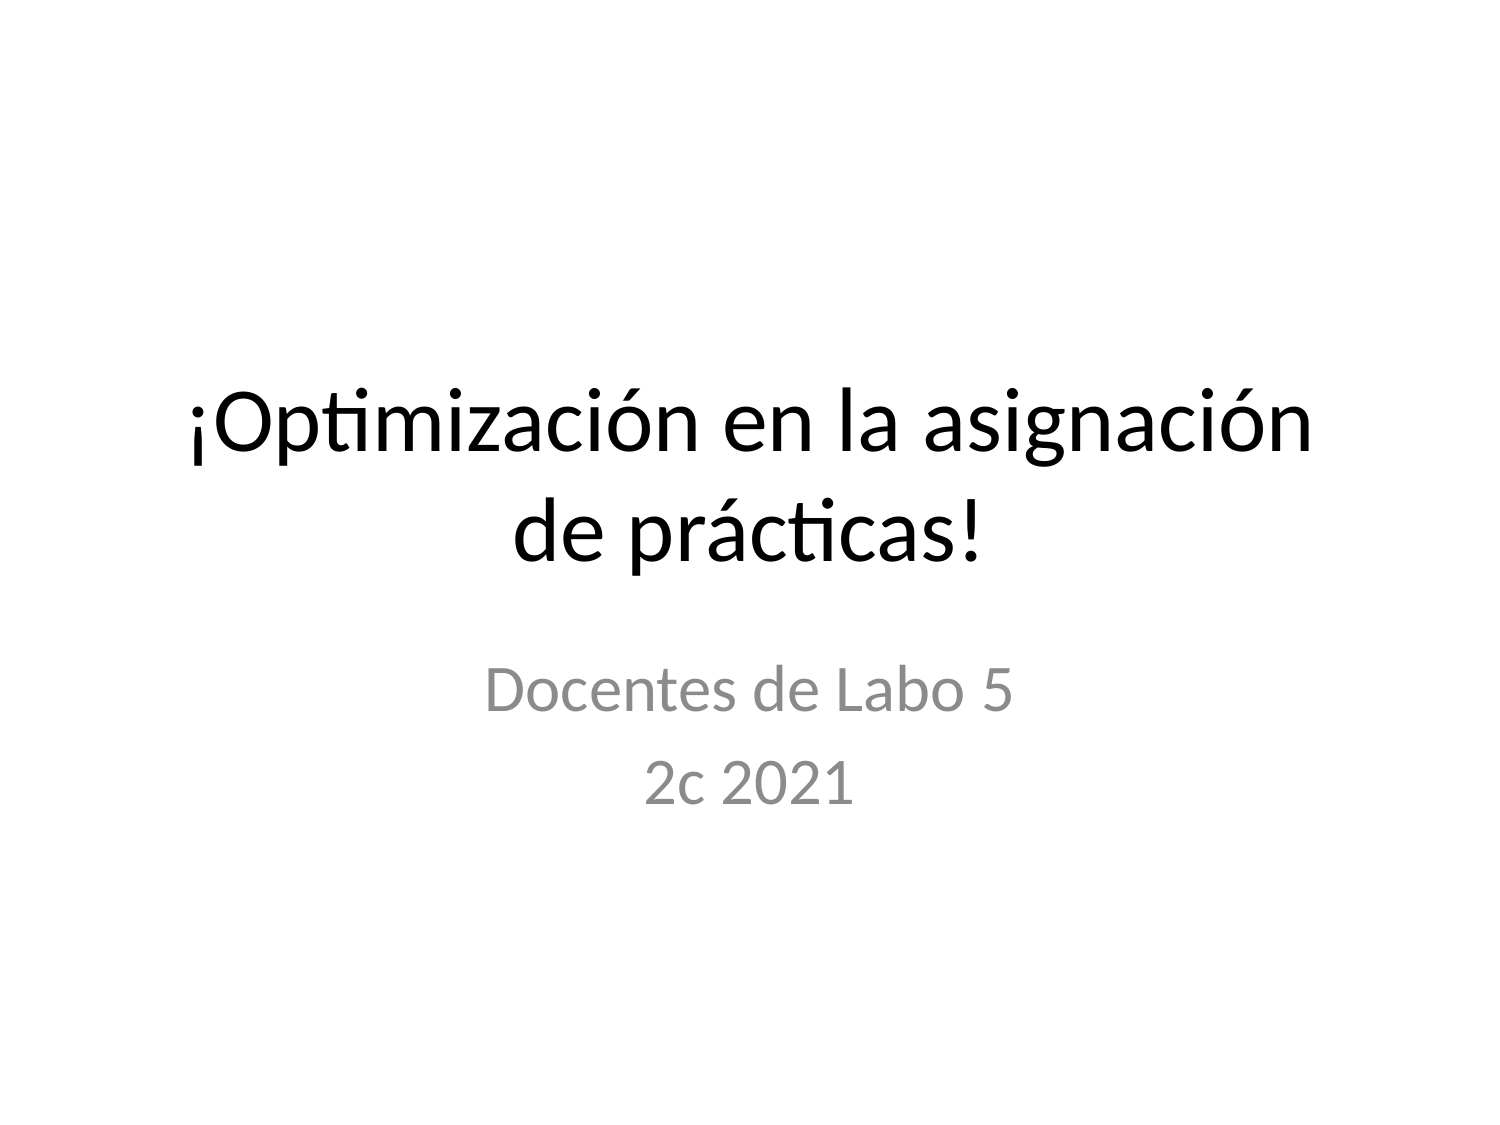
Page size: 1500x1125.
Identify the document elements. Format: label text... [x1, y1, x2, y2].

subtitle Docentes de Labo 5 2c 2021 [225, 637, 1275, 925]
title ¡Optimización en la asignación de prácticas! [112, 349, 1388, 591]
